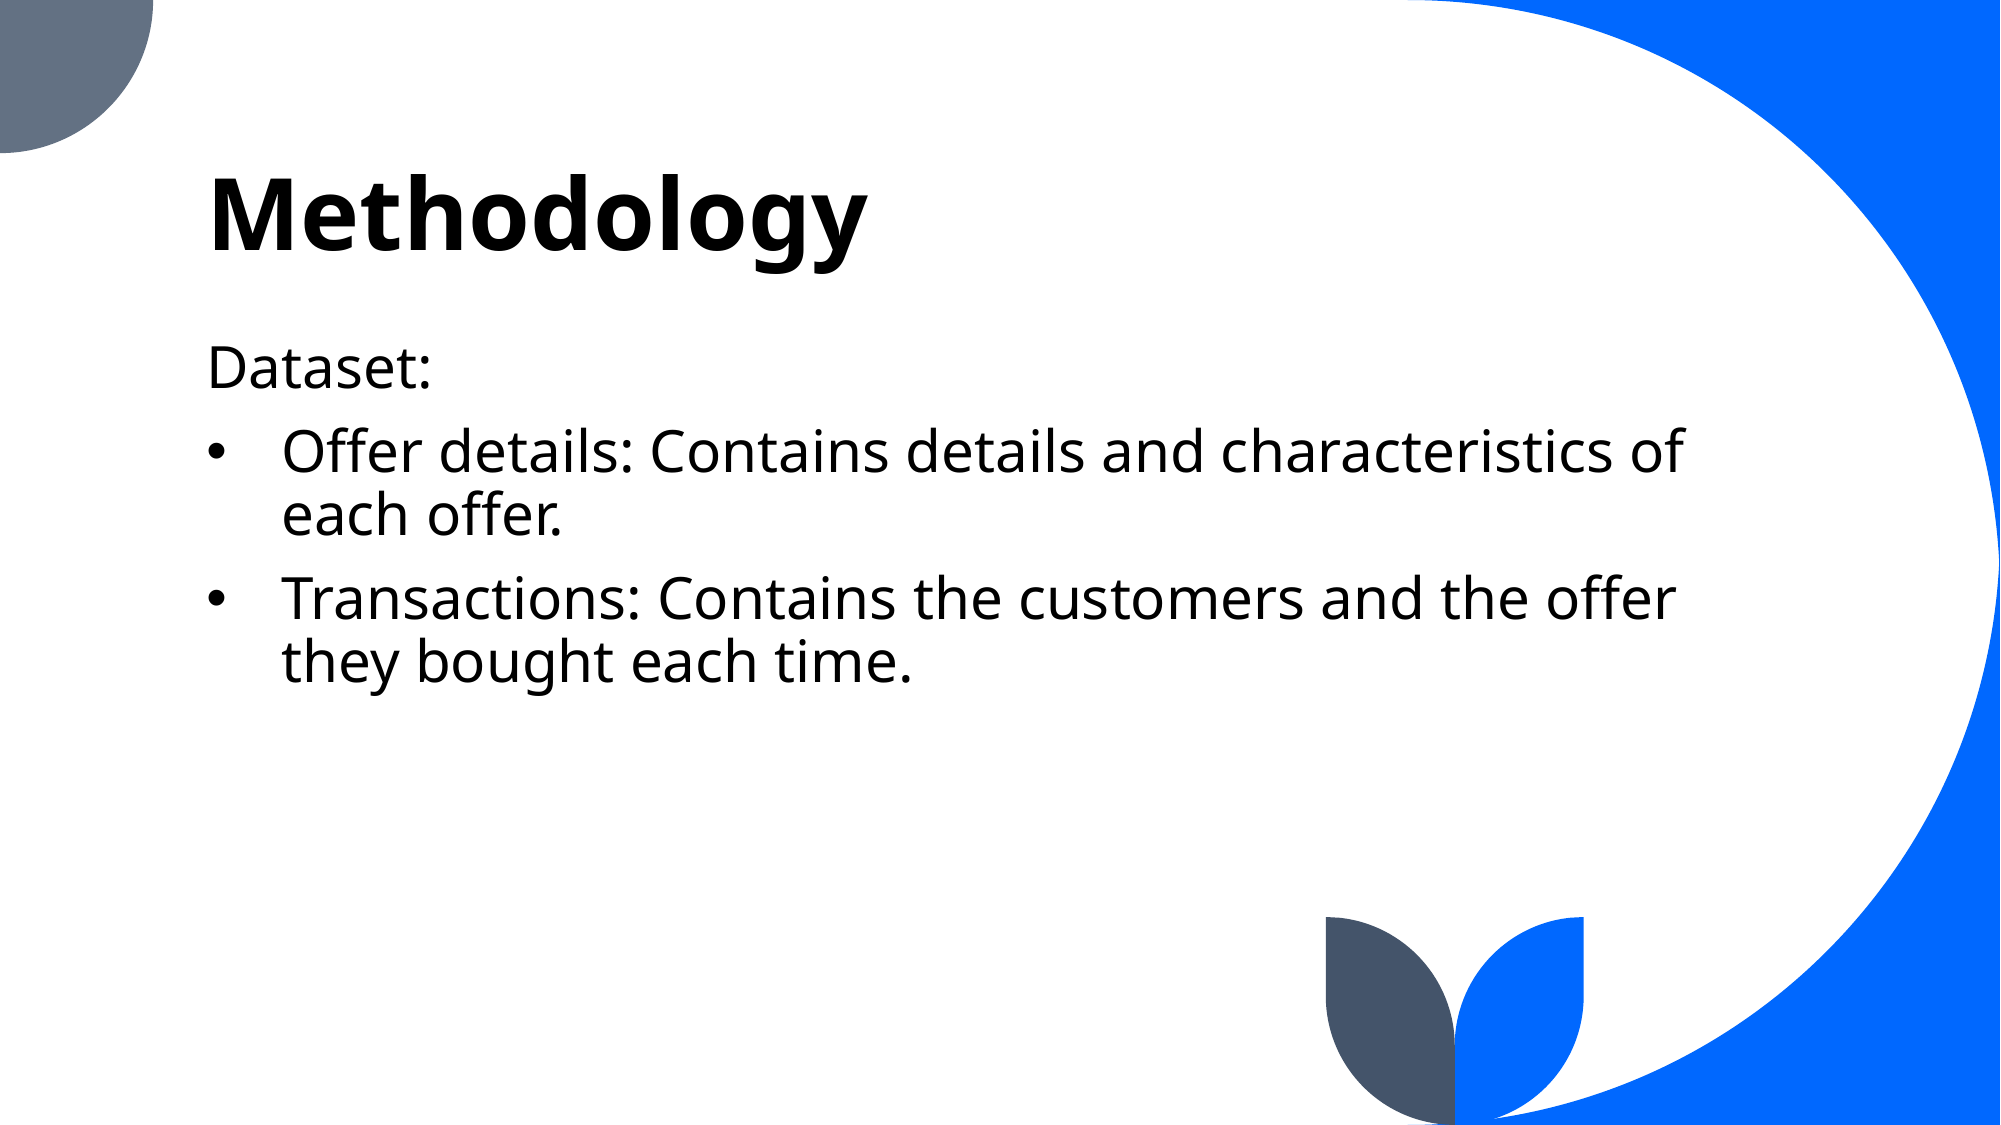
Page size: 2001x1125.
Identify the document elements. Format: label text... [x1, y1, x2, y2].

title Methodology [191, 62, 1796, 280]
list Dataset: Offer details: Contains details and characteristics of each offer. Transactions: Contains the customers and the offer they bought each time. [191, 330, 1796, 948]
